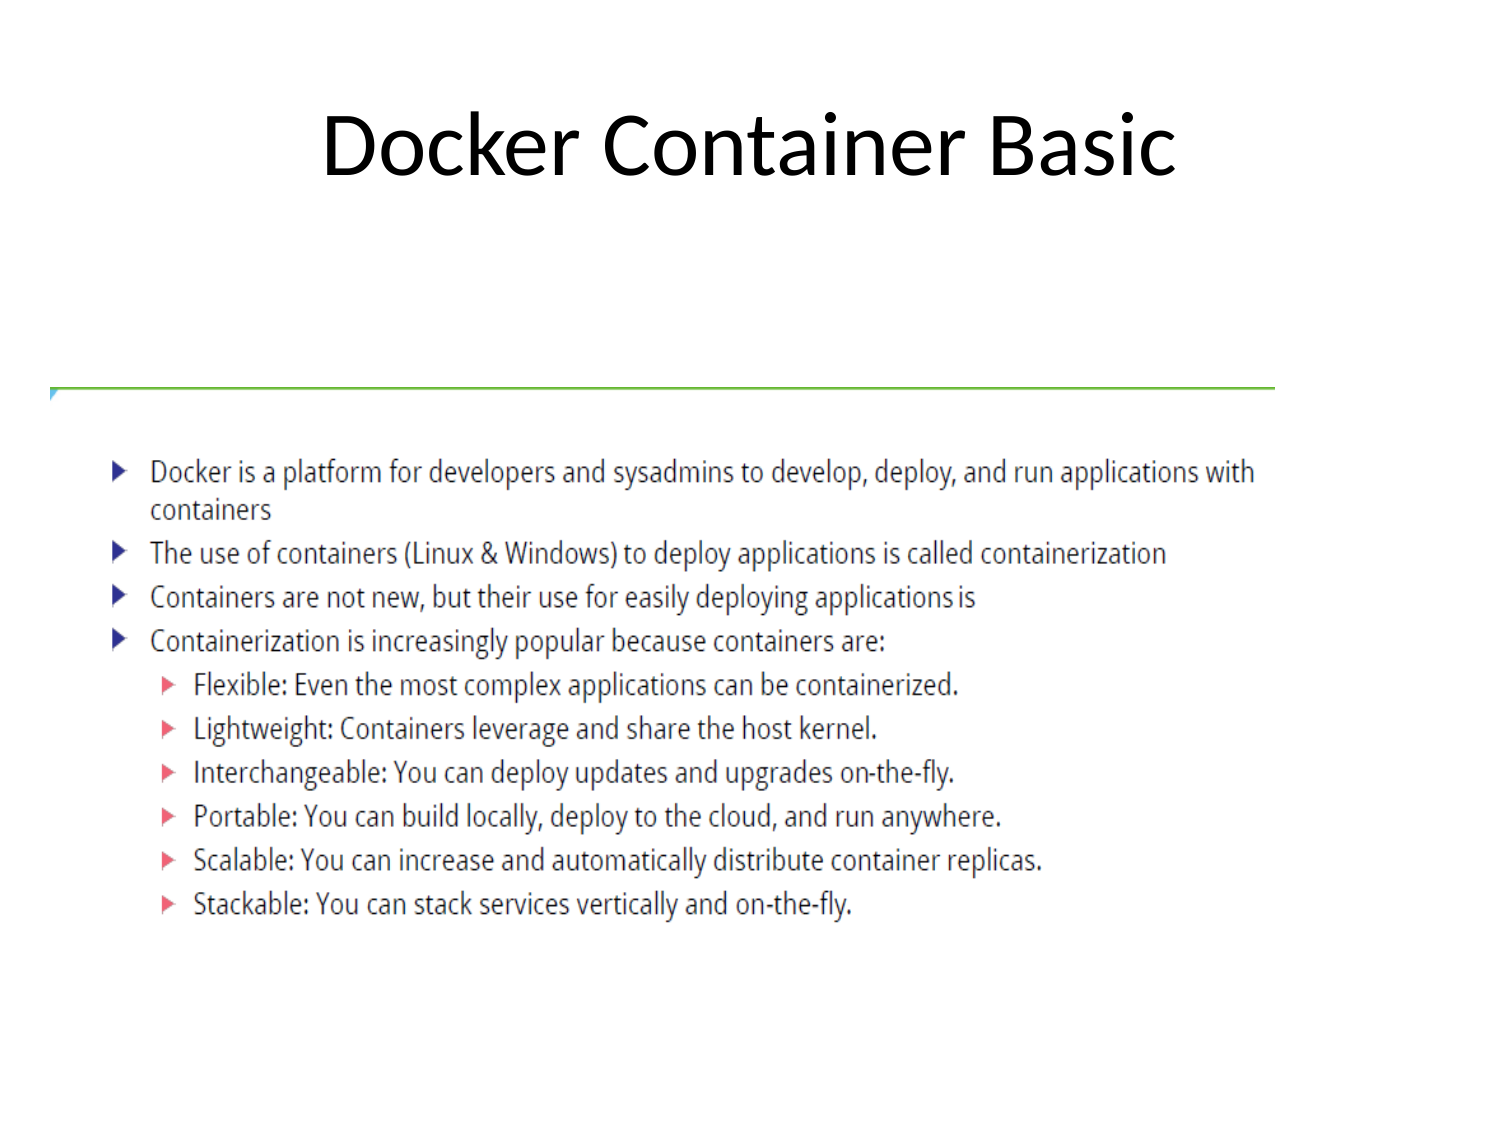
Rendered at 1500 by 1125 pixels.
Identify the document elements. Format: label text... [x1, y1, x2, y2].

picture [49, 387, 1276, 1010]
title Docker Container Basic [75, 45, 1425, 233]
